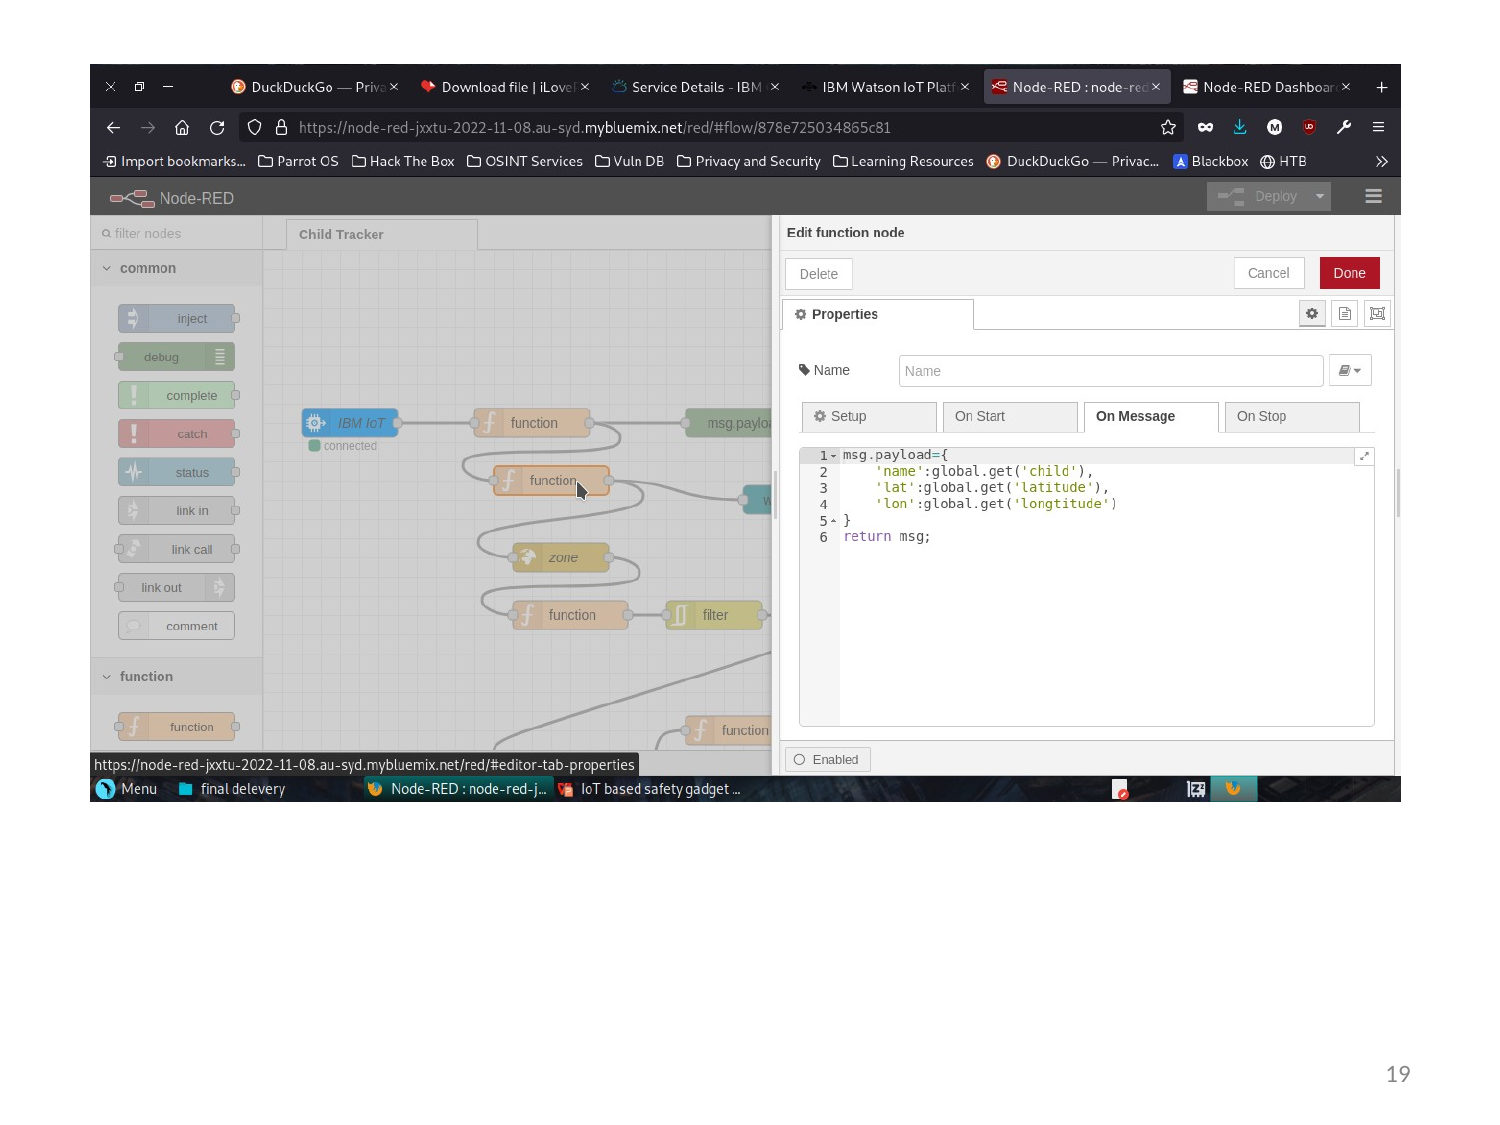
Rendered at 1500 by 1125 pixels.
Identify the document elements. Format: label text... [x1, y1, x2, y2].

picture [90, 64, 1402, 802]
slide_number 12 [1379, 1060, 1417, 1125]
